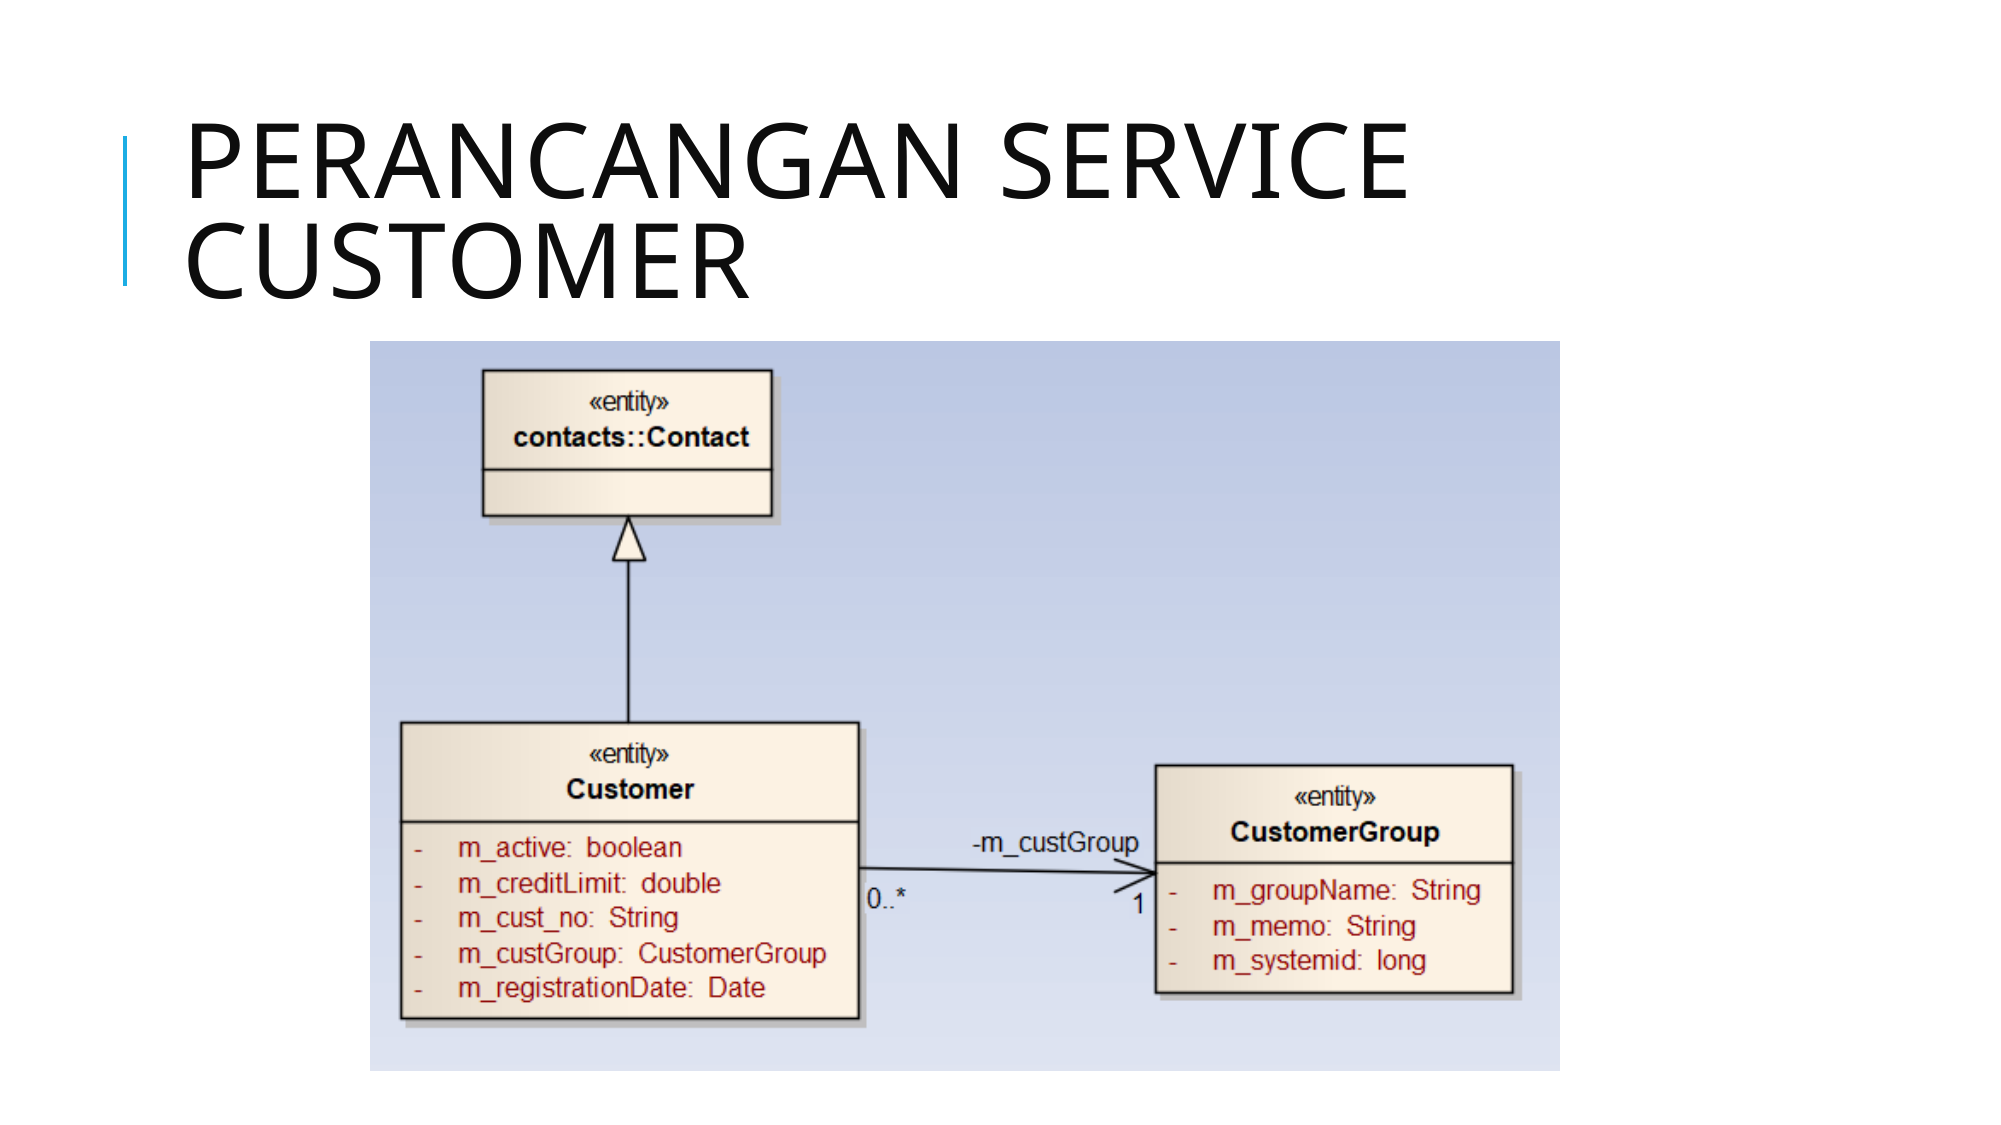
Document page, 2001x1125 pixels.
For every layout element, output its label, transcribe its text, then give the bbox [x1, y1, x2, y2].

title Perancangan Service Customer [168, 96, 1763, 342]
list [370, 341, 1560, 1071]
